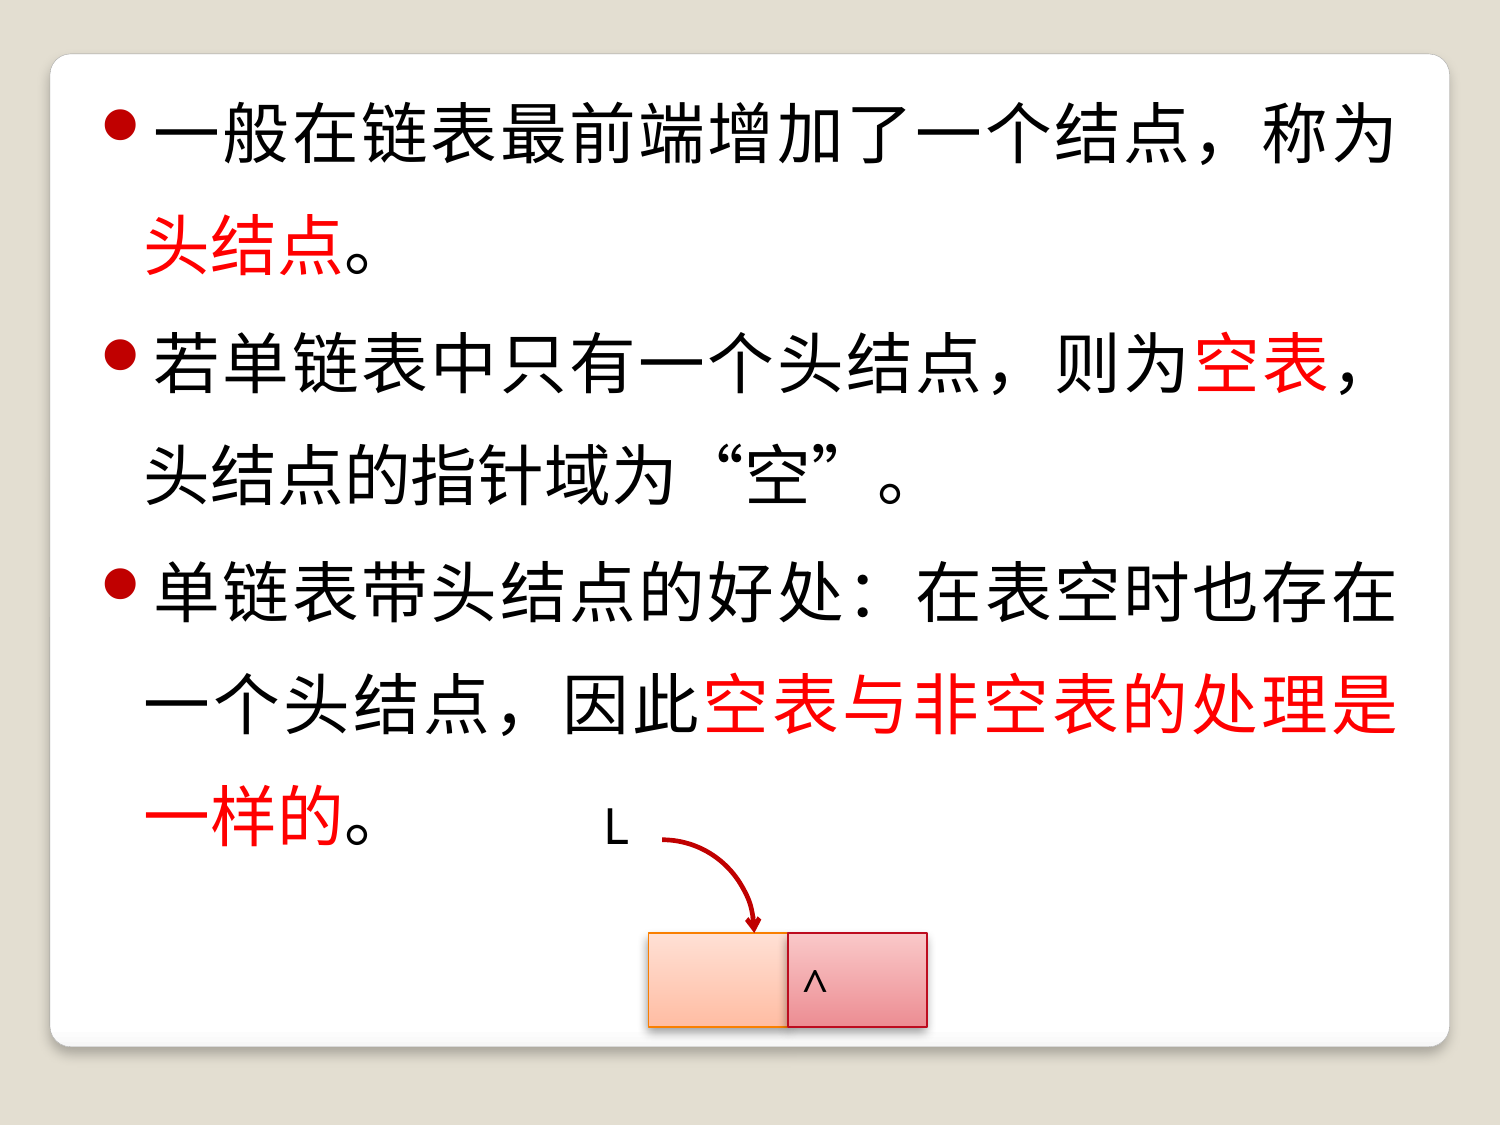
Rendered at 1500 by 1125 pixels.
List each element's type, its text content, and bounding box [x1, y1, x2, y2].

list 一般在链表最前端增加了一个结点，称为头结点。 若单链表中只有一个头结点，则为空表，头结点的指针域为“空”。 单链表带头结点的好处：在表空时也存在一个头结点，因此空表与非空表的处理是一样的。 [70, 0, 1414, 961]
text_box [569, 786, 928, 1028]
